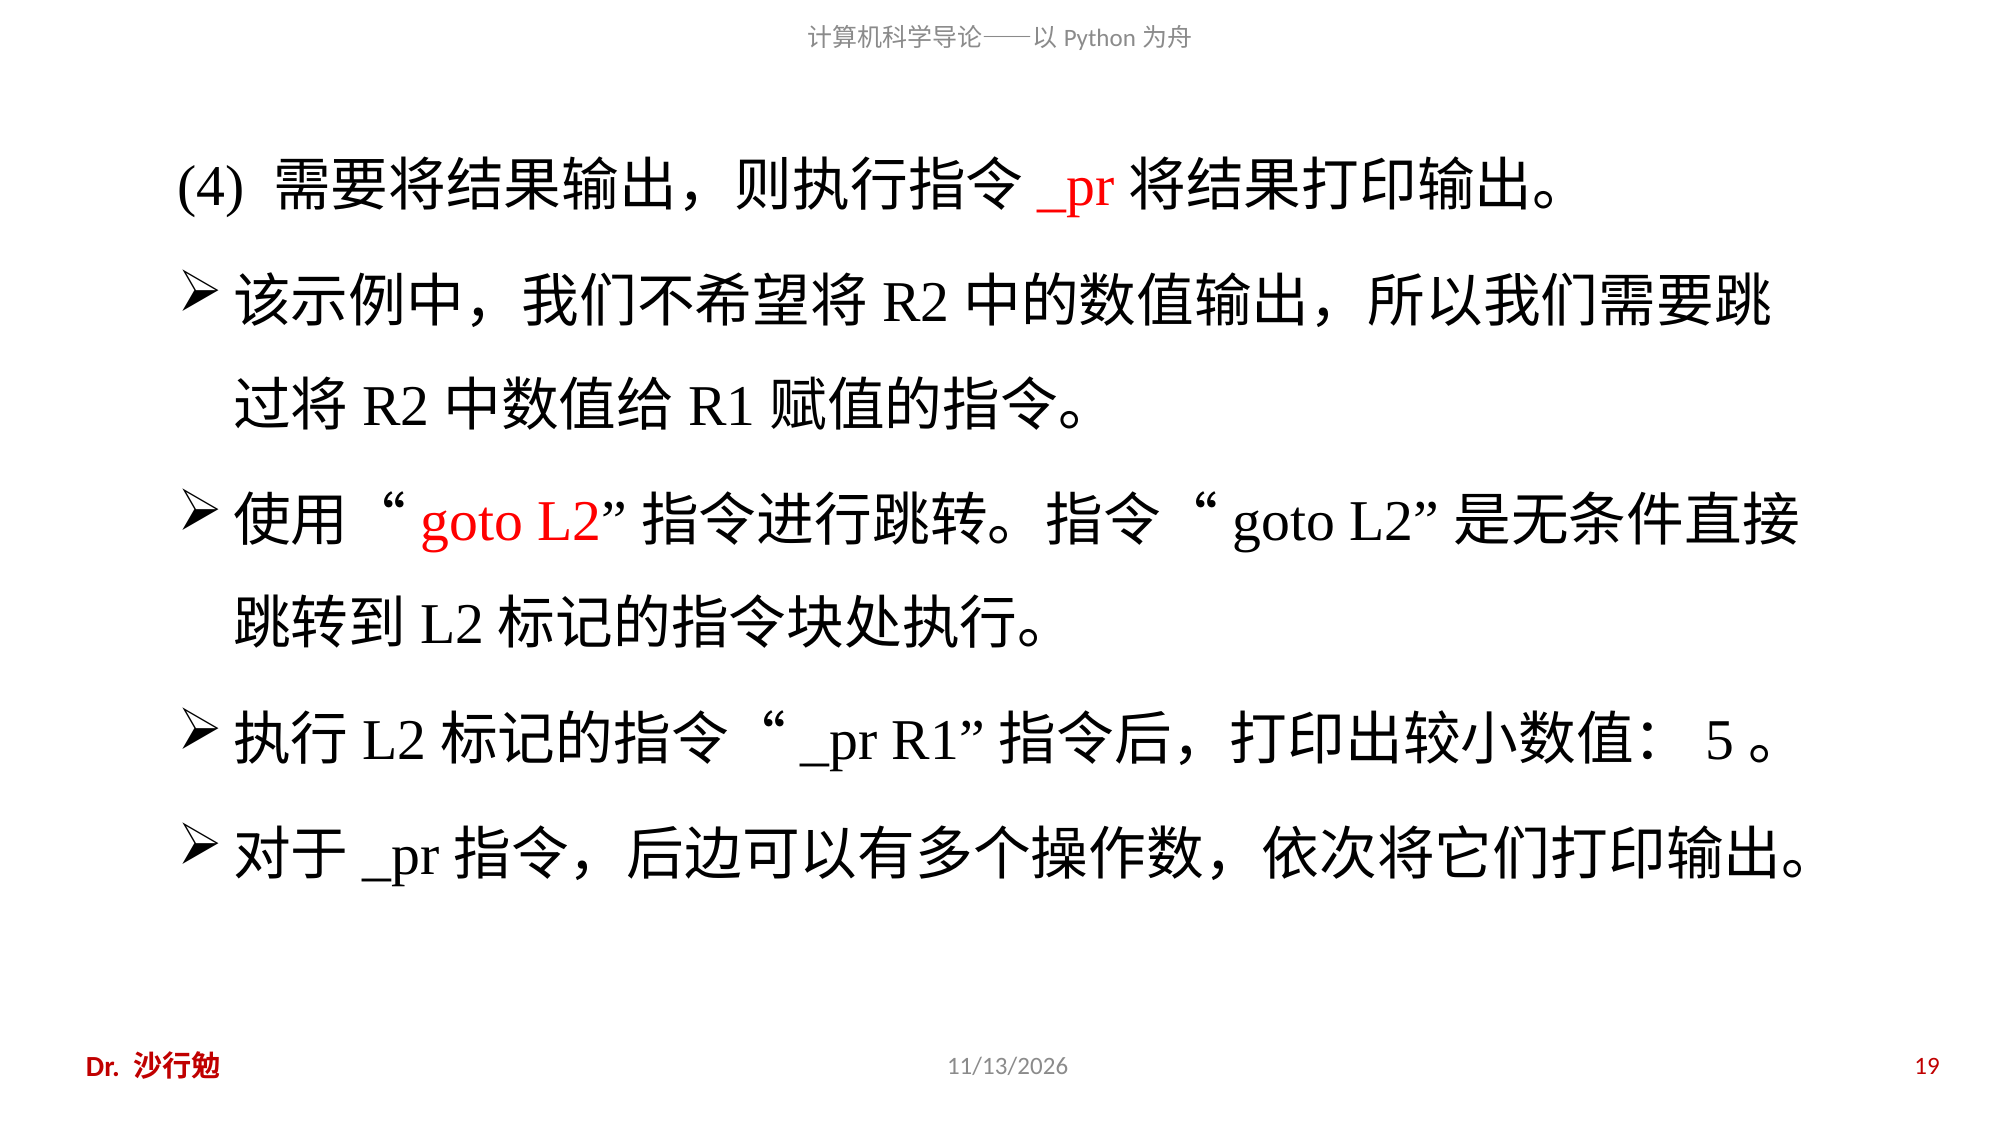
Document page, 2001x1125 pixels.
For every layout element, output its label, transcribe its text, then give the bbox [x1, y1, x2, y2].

list (4) 需要将结果输出，则执行指令_pr将结果打印输出。 该示例中，我们不希望将R2中的数值输出，所以我们需要跳过将R2中数值给R1赋值的指令。 使用“goto L2”指令进行跳转。指令“goto L2”是无条件直接跳转到L2标记的指令块处执行。 执行L2标记的指令“_pr R1”指令后，打印出较小数值：5。 对于_pr指令，后边可以有多个操作数，依次将它们打印输出。 [162, 106, 1835, 1005]
footer Dr. 沙行勉 [70, 1035, 514, 1095]
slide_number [669, 1035, 1347, 1095]
slide_number 19 [1488, 1035, 1955, 1095]
